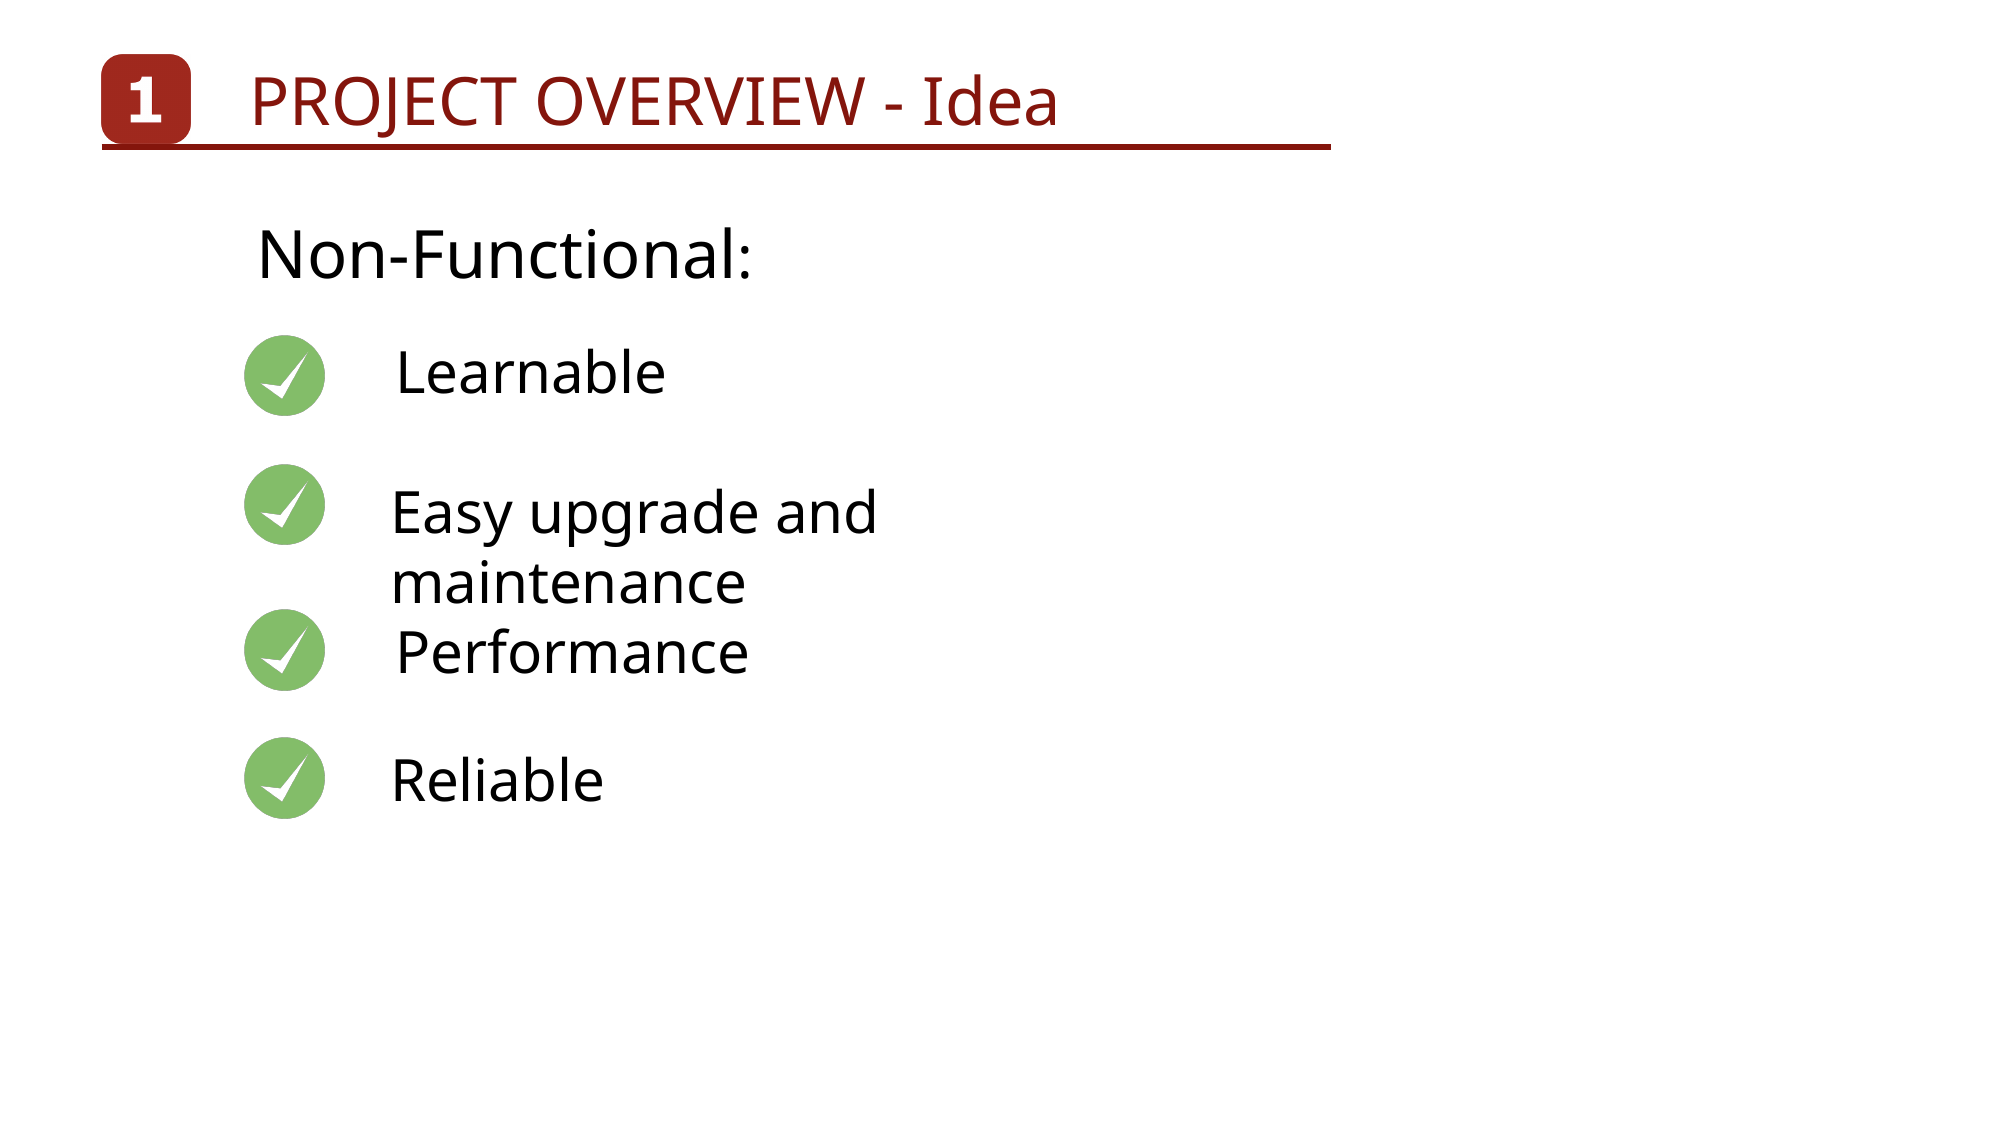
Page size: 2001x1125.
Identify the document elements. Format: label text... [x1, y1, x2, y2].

text_box Learnable [380, 327, 1239, 413]
picture [241, 734, 328, 822]
picture [241, 606, 328, 694]
picture [241, 461, 328, 548]
text_box Performance [380, 607, 1525, 693]
text_box Reliable [375, 735, 1520, 821]
text_box Easy upgrade and maintenance [375, 468, 1234, 623]
text_box Non-Functional: [241, 204, 1100, 300]
picture [101, 54, 191, 144]
picture [241, 332, 328, 419]
text_box PROJECT OVERVIEW - Idea [234, 51, 1077, 144]
